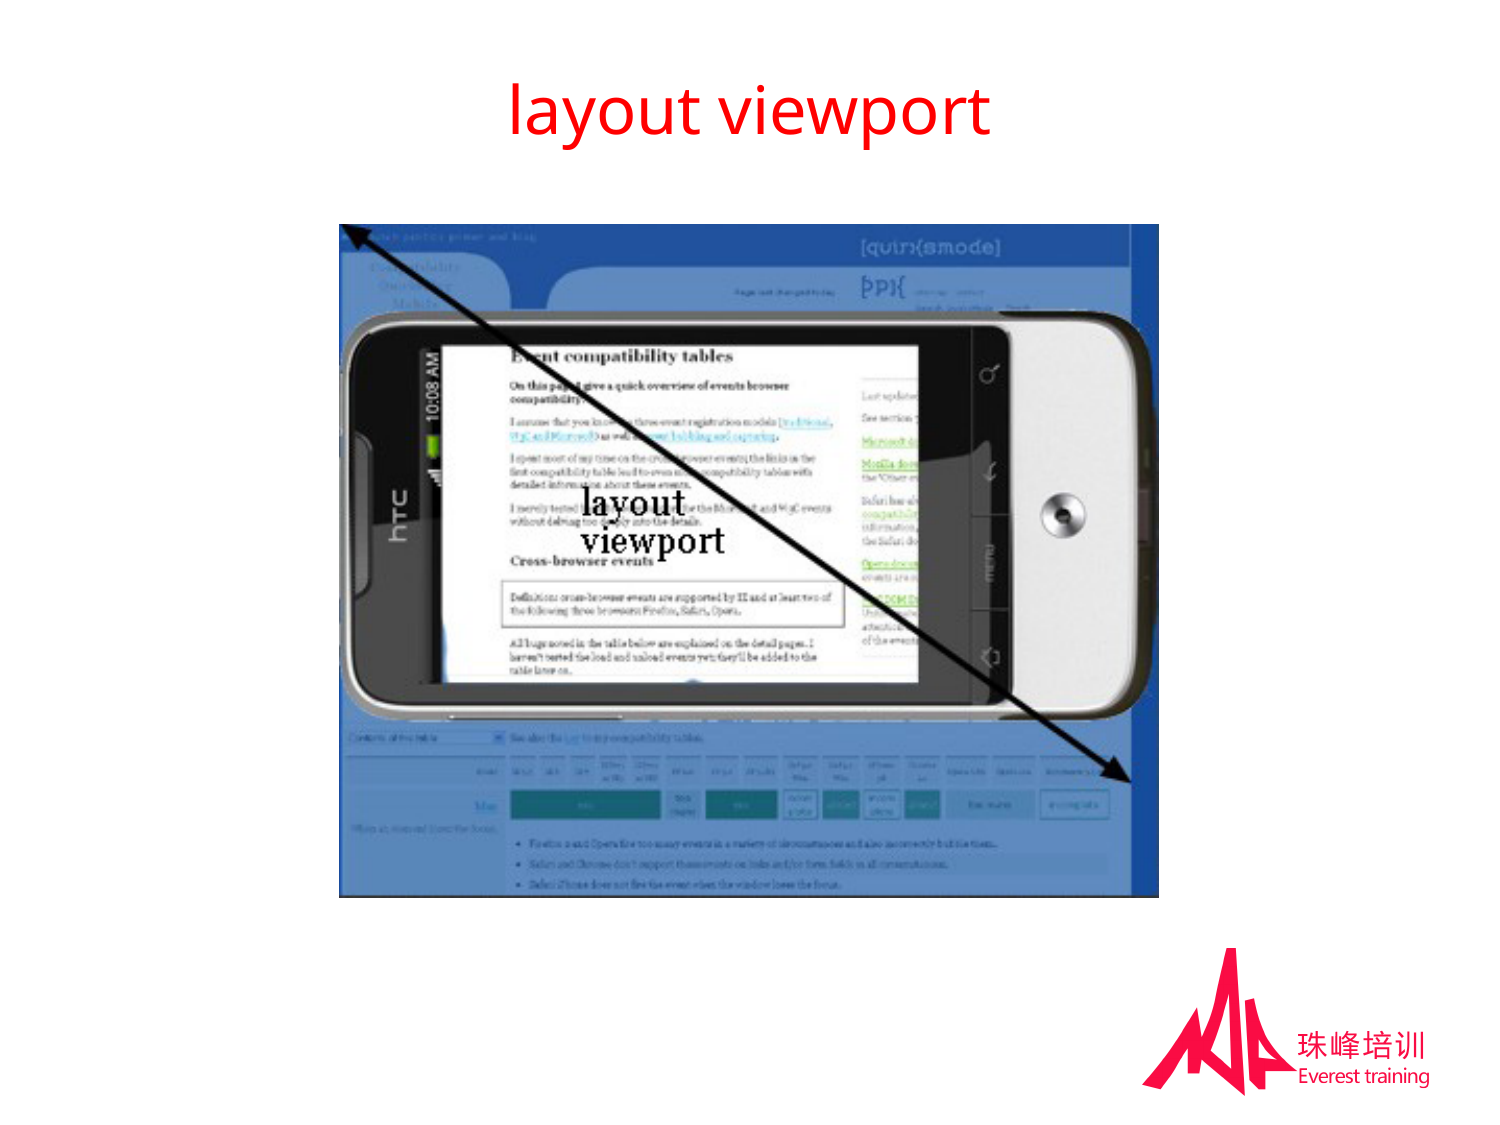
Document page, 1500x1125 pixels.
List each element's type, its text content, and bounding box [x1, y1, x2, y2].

title layout viewport [75, 13, 1425, 202]
picture [339, 224, 1159, 899]
picture [1142, 948, 1429, 1097]
